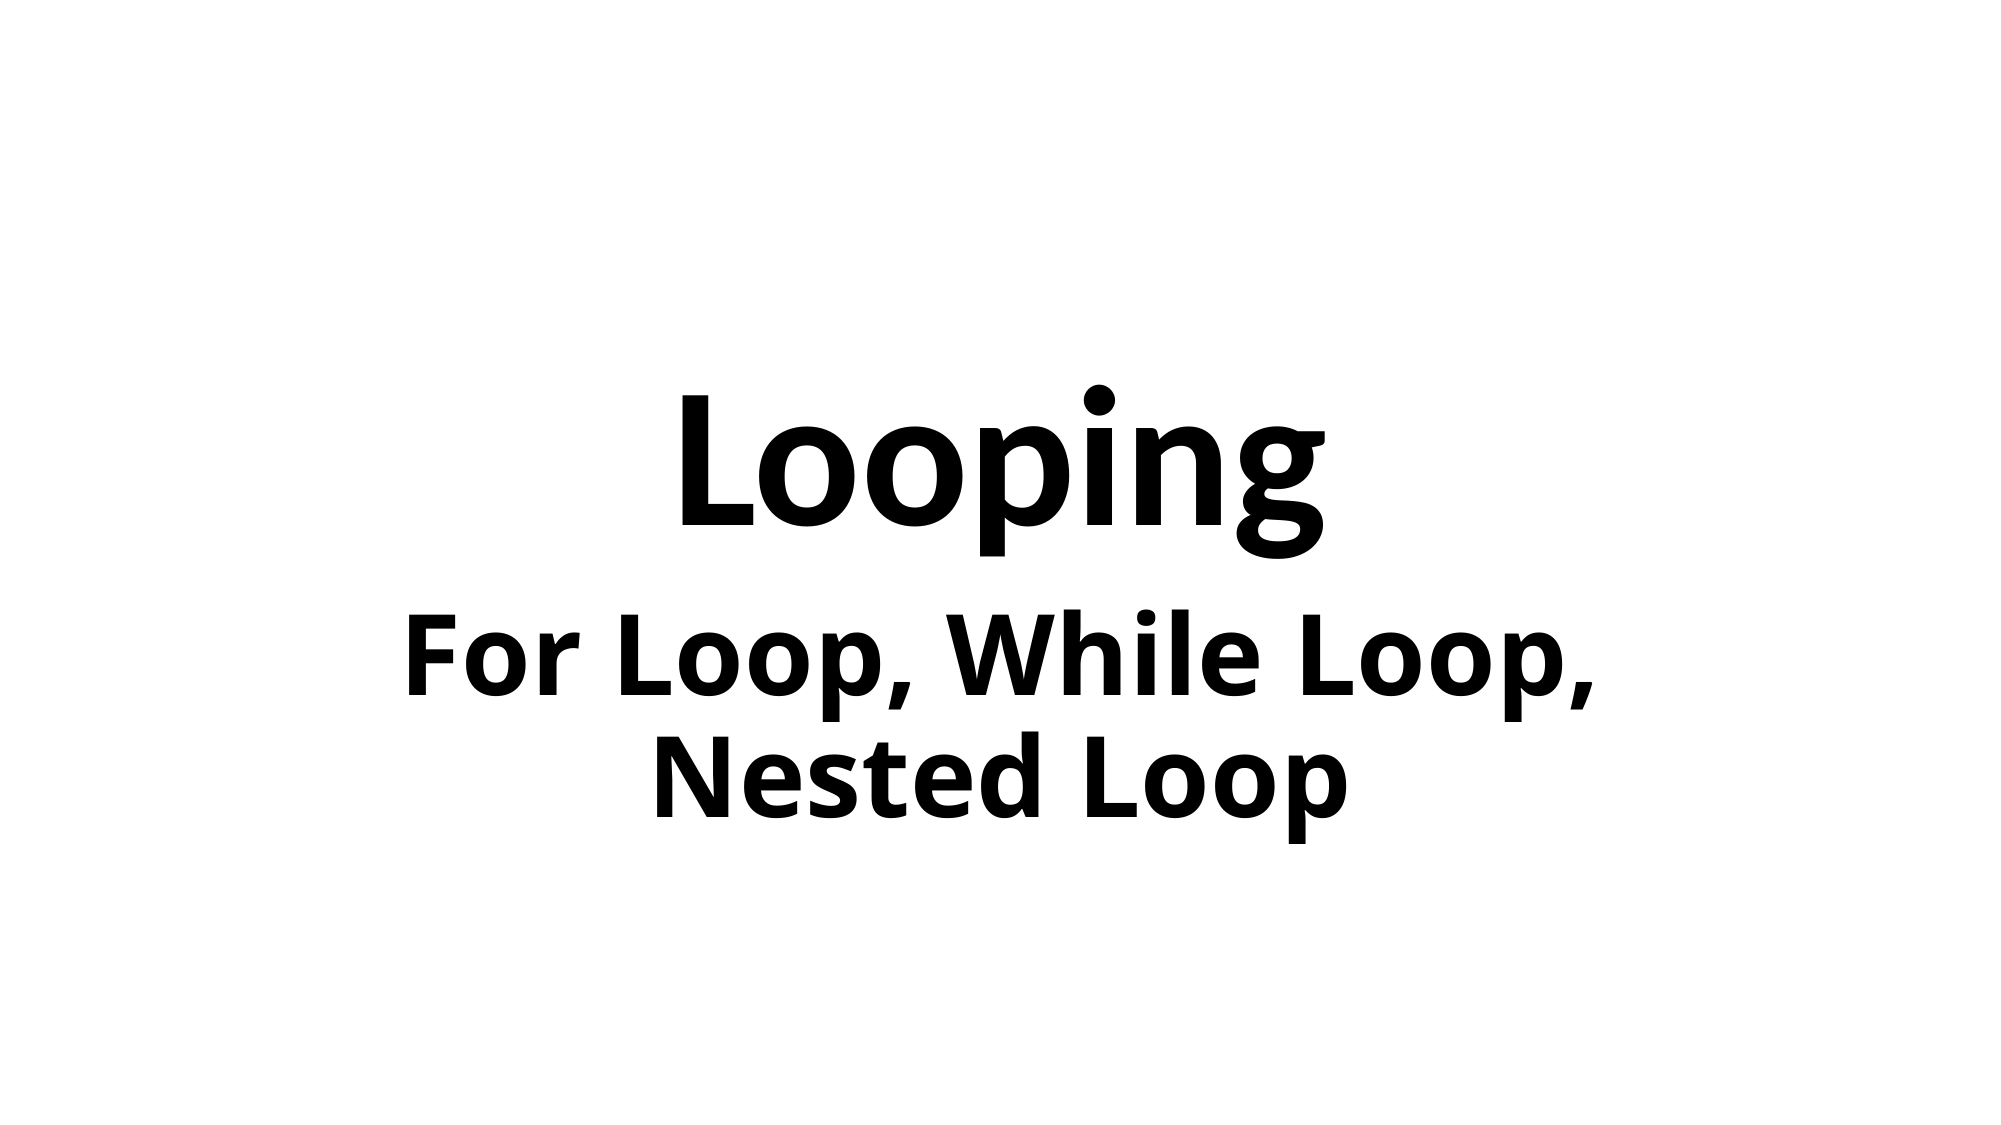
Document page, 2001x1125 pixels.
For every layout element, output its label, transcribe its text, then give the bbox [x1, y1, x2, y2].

subtitle For Loop, While Loop, Nested Loop [249, 590, 1750, 863]
title Looping [249, 184, 1750, 576]
